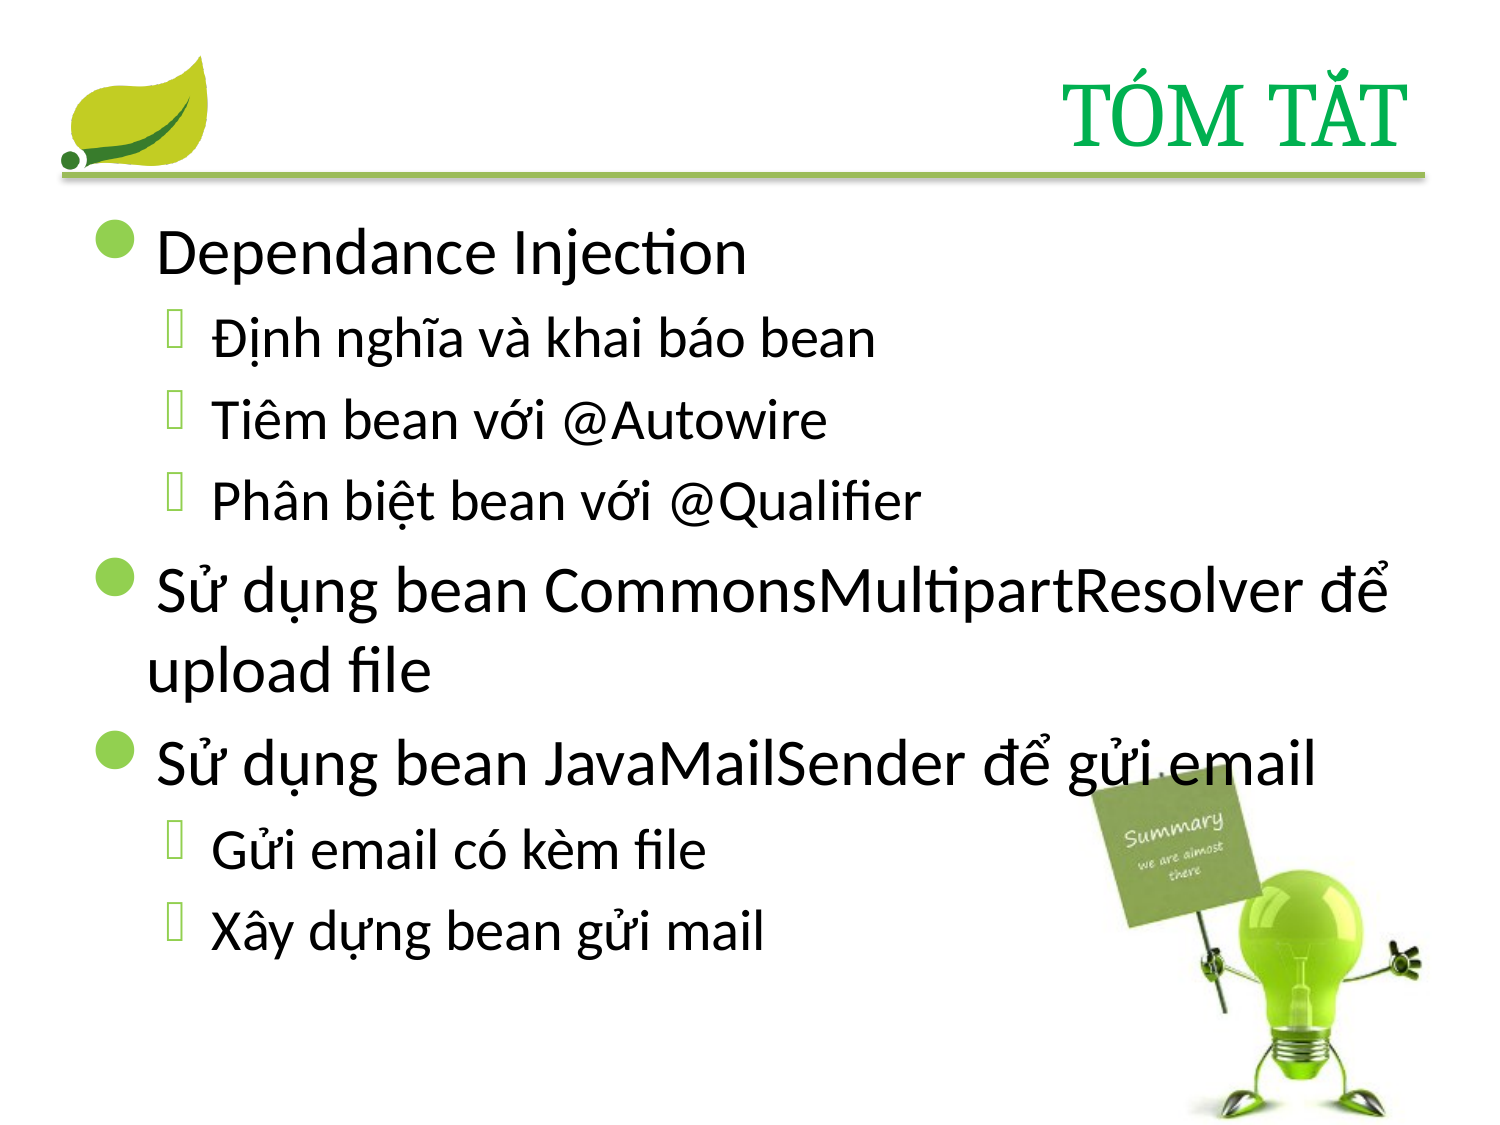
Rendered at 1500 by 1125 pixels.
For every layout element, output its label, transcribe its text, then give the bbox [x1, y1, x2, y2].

list Dependance Injection Định nghĩa và khai báo bean Tiêm bean với @Autowire Phân biệt bean với @Qualifier Sử dụng bean CommonsMultipartResolver để upload file Sử dụng bean JavaMailSender để gửi email Gửi email có kèm file Xây dựng bean gửi mail [75, 200, 1425, 1005]
picture [1054, 757, 1500, 1125]
picture [50, 49, 217, 175]
title Tóm tắt [217, 45, 1425, 175]
